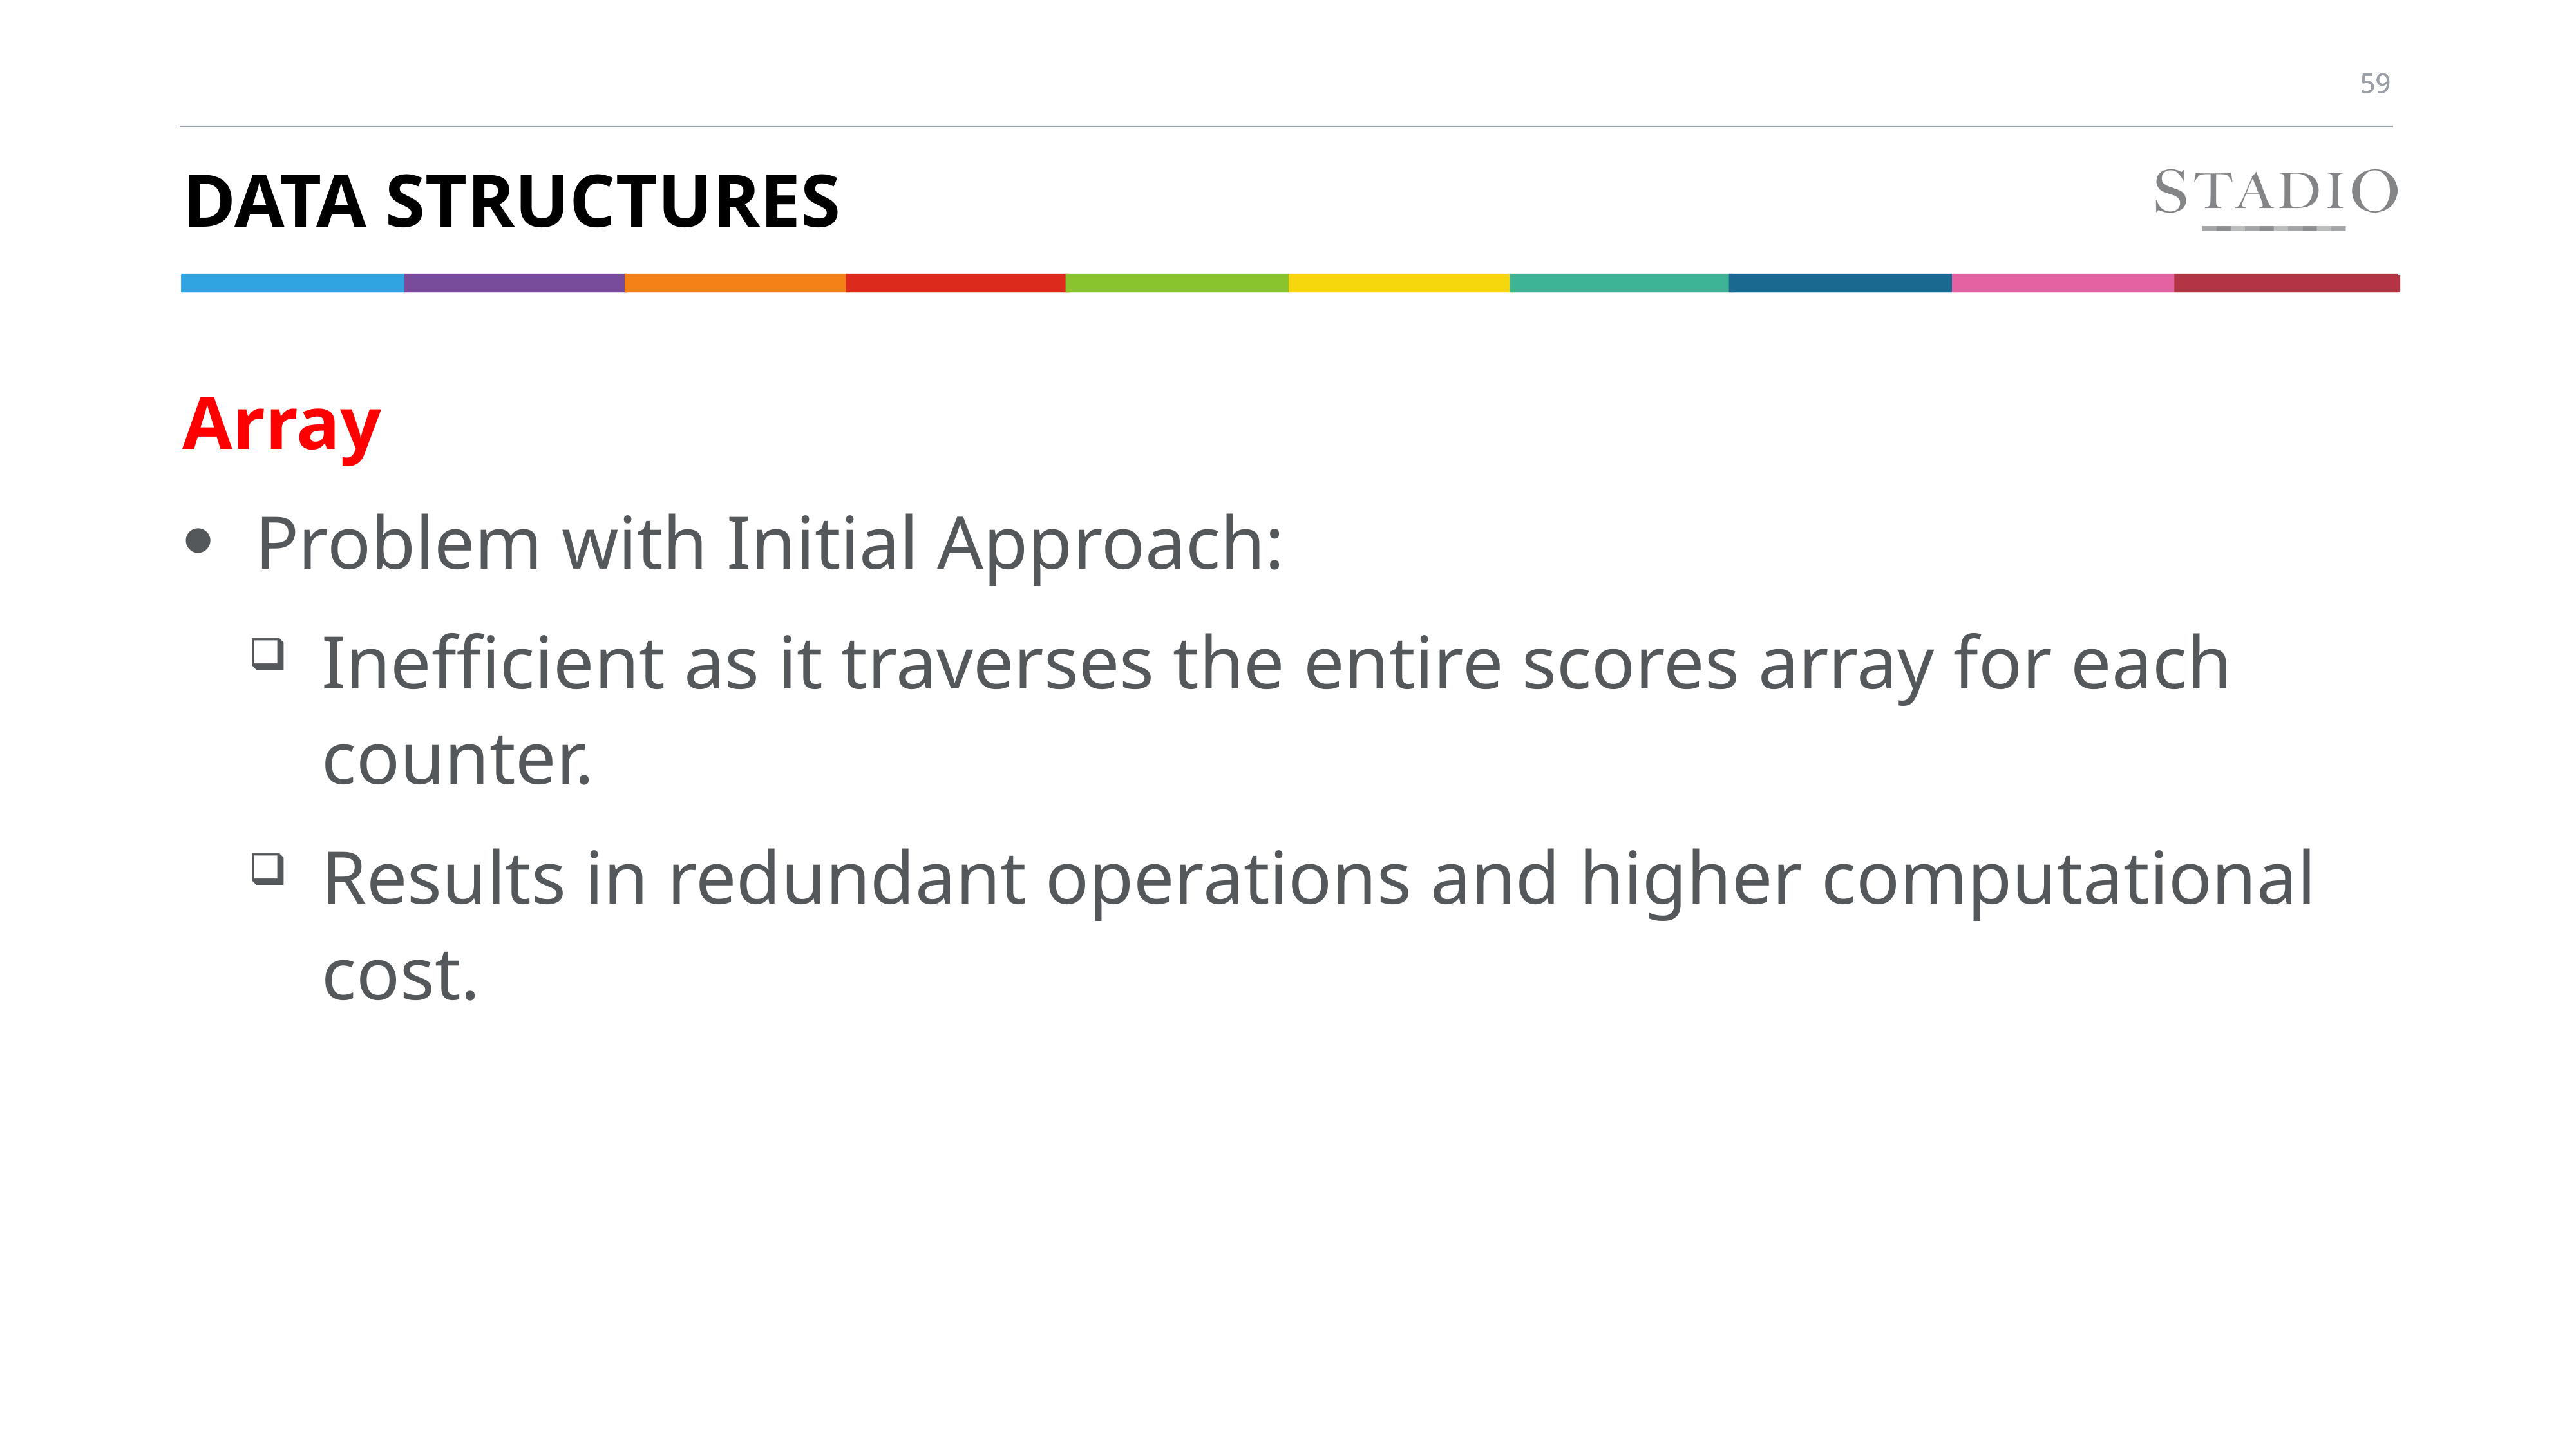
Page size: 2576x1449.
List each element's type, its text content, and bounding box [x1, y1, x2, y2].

list Array Problem with Initial Approach: Inefficient as it traverses the entire scores array for each counter. Results in redundant operations and higher computational cost. [182, 367, 2402, 1370]
picture [2112, 126, 2441, 274]
text_box [178, 131, 2398, 279]
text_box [181, 273, 2398, 293]
title DATA Structures [182, 128, 2069, 131]
